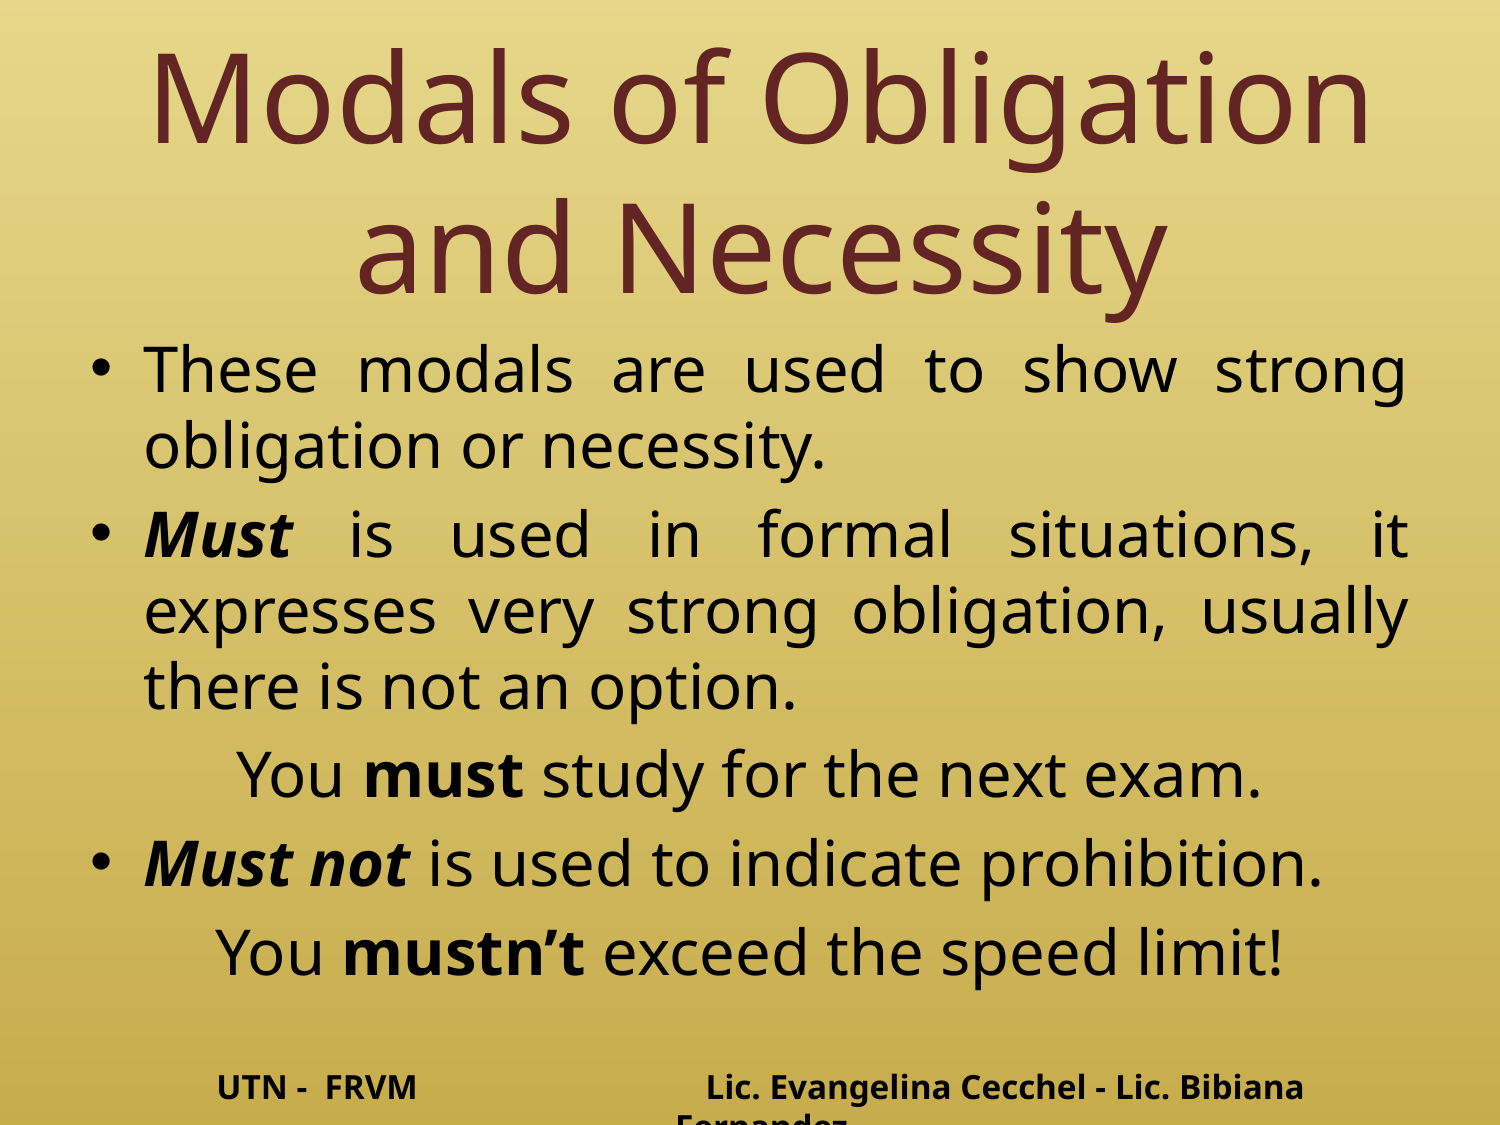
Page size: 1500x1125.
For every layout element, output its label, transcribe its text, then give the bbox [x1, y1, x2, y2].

list These modals are used to show strong obligation or necessity. Must is used in formal situations, it expresses very strong obligation, usually there is not an option. You must study for the next exam. Must not is used to indicate prohibition. You mustn’t exceed the speed limit! [75, 321, 1425, 1000]
footer UTN - FRVM Lic. Evangelina Cecchel - Lic. Bibiana Fernandez [194, 1070, 1329, 1125]
text_box Modals of Obligation and Necessity [86, 75, 1437, 263]
